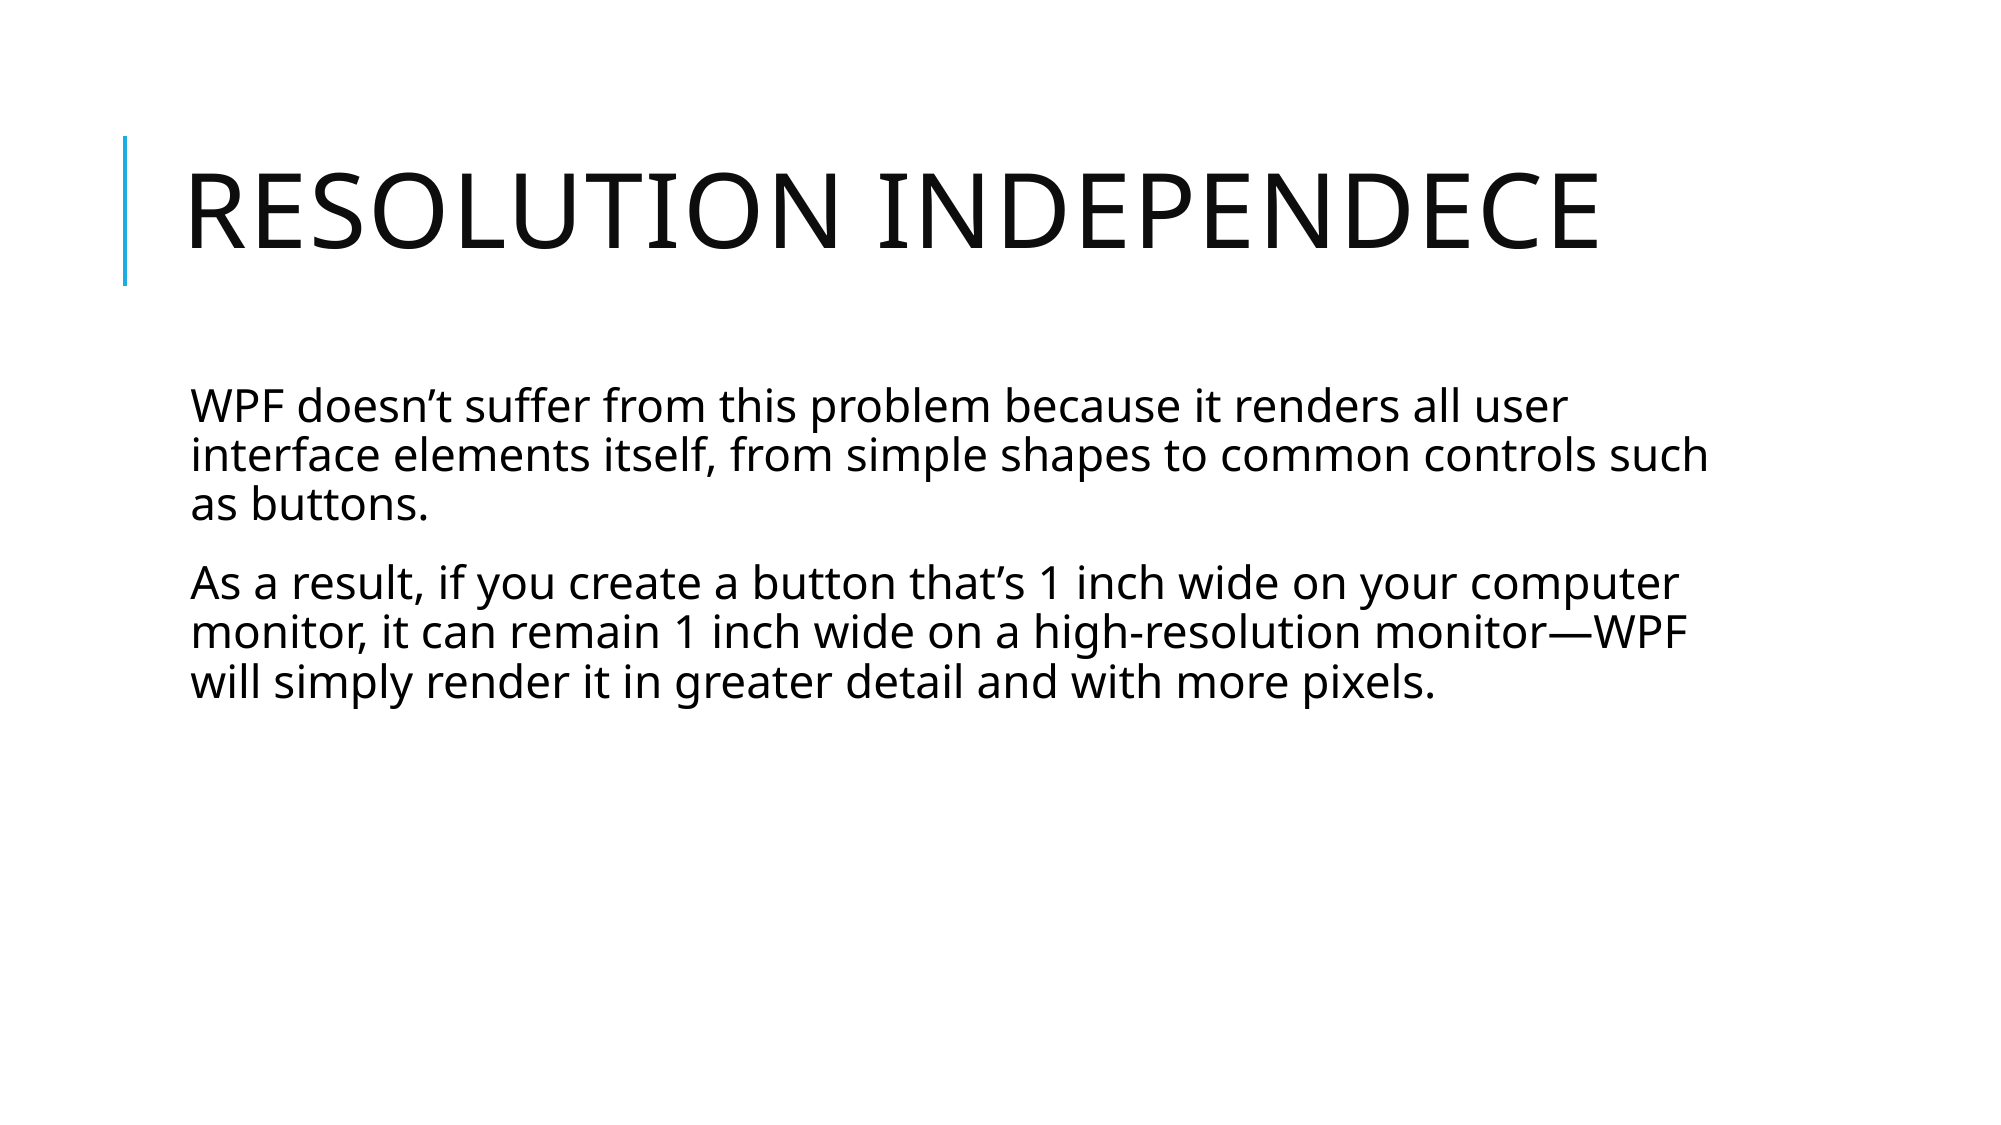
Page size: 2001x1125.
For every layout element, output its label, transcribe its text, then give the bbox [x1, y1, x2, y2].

title Resolution independece [168, 96, 1763, 342]
list WPF doesn’t suffer from this problem because it renders all user interface elements itself, from simple shapes to common controls such as buttons. As a result, if you create a button that’s 1 inch wide on your computer monitor, it can remain 1 inch wide on a high-resolution monitor—WPF will simply render it in greater detail and with more pixels. [168, 375, 1763, 1035]
